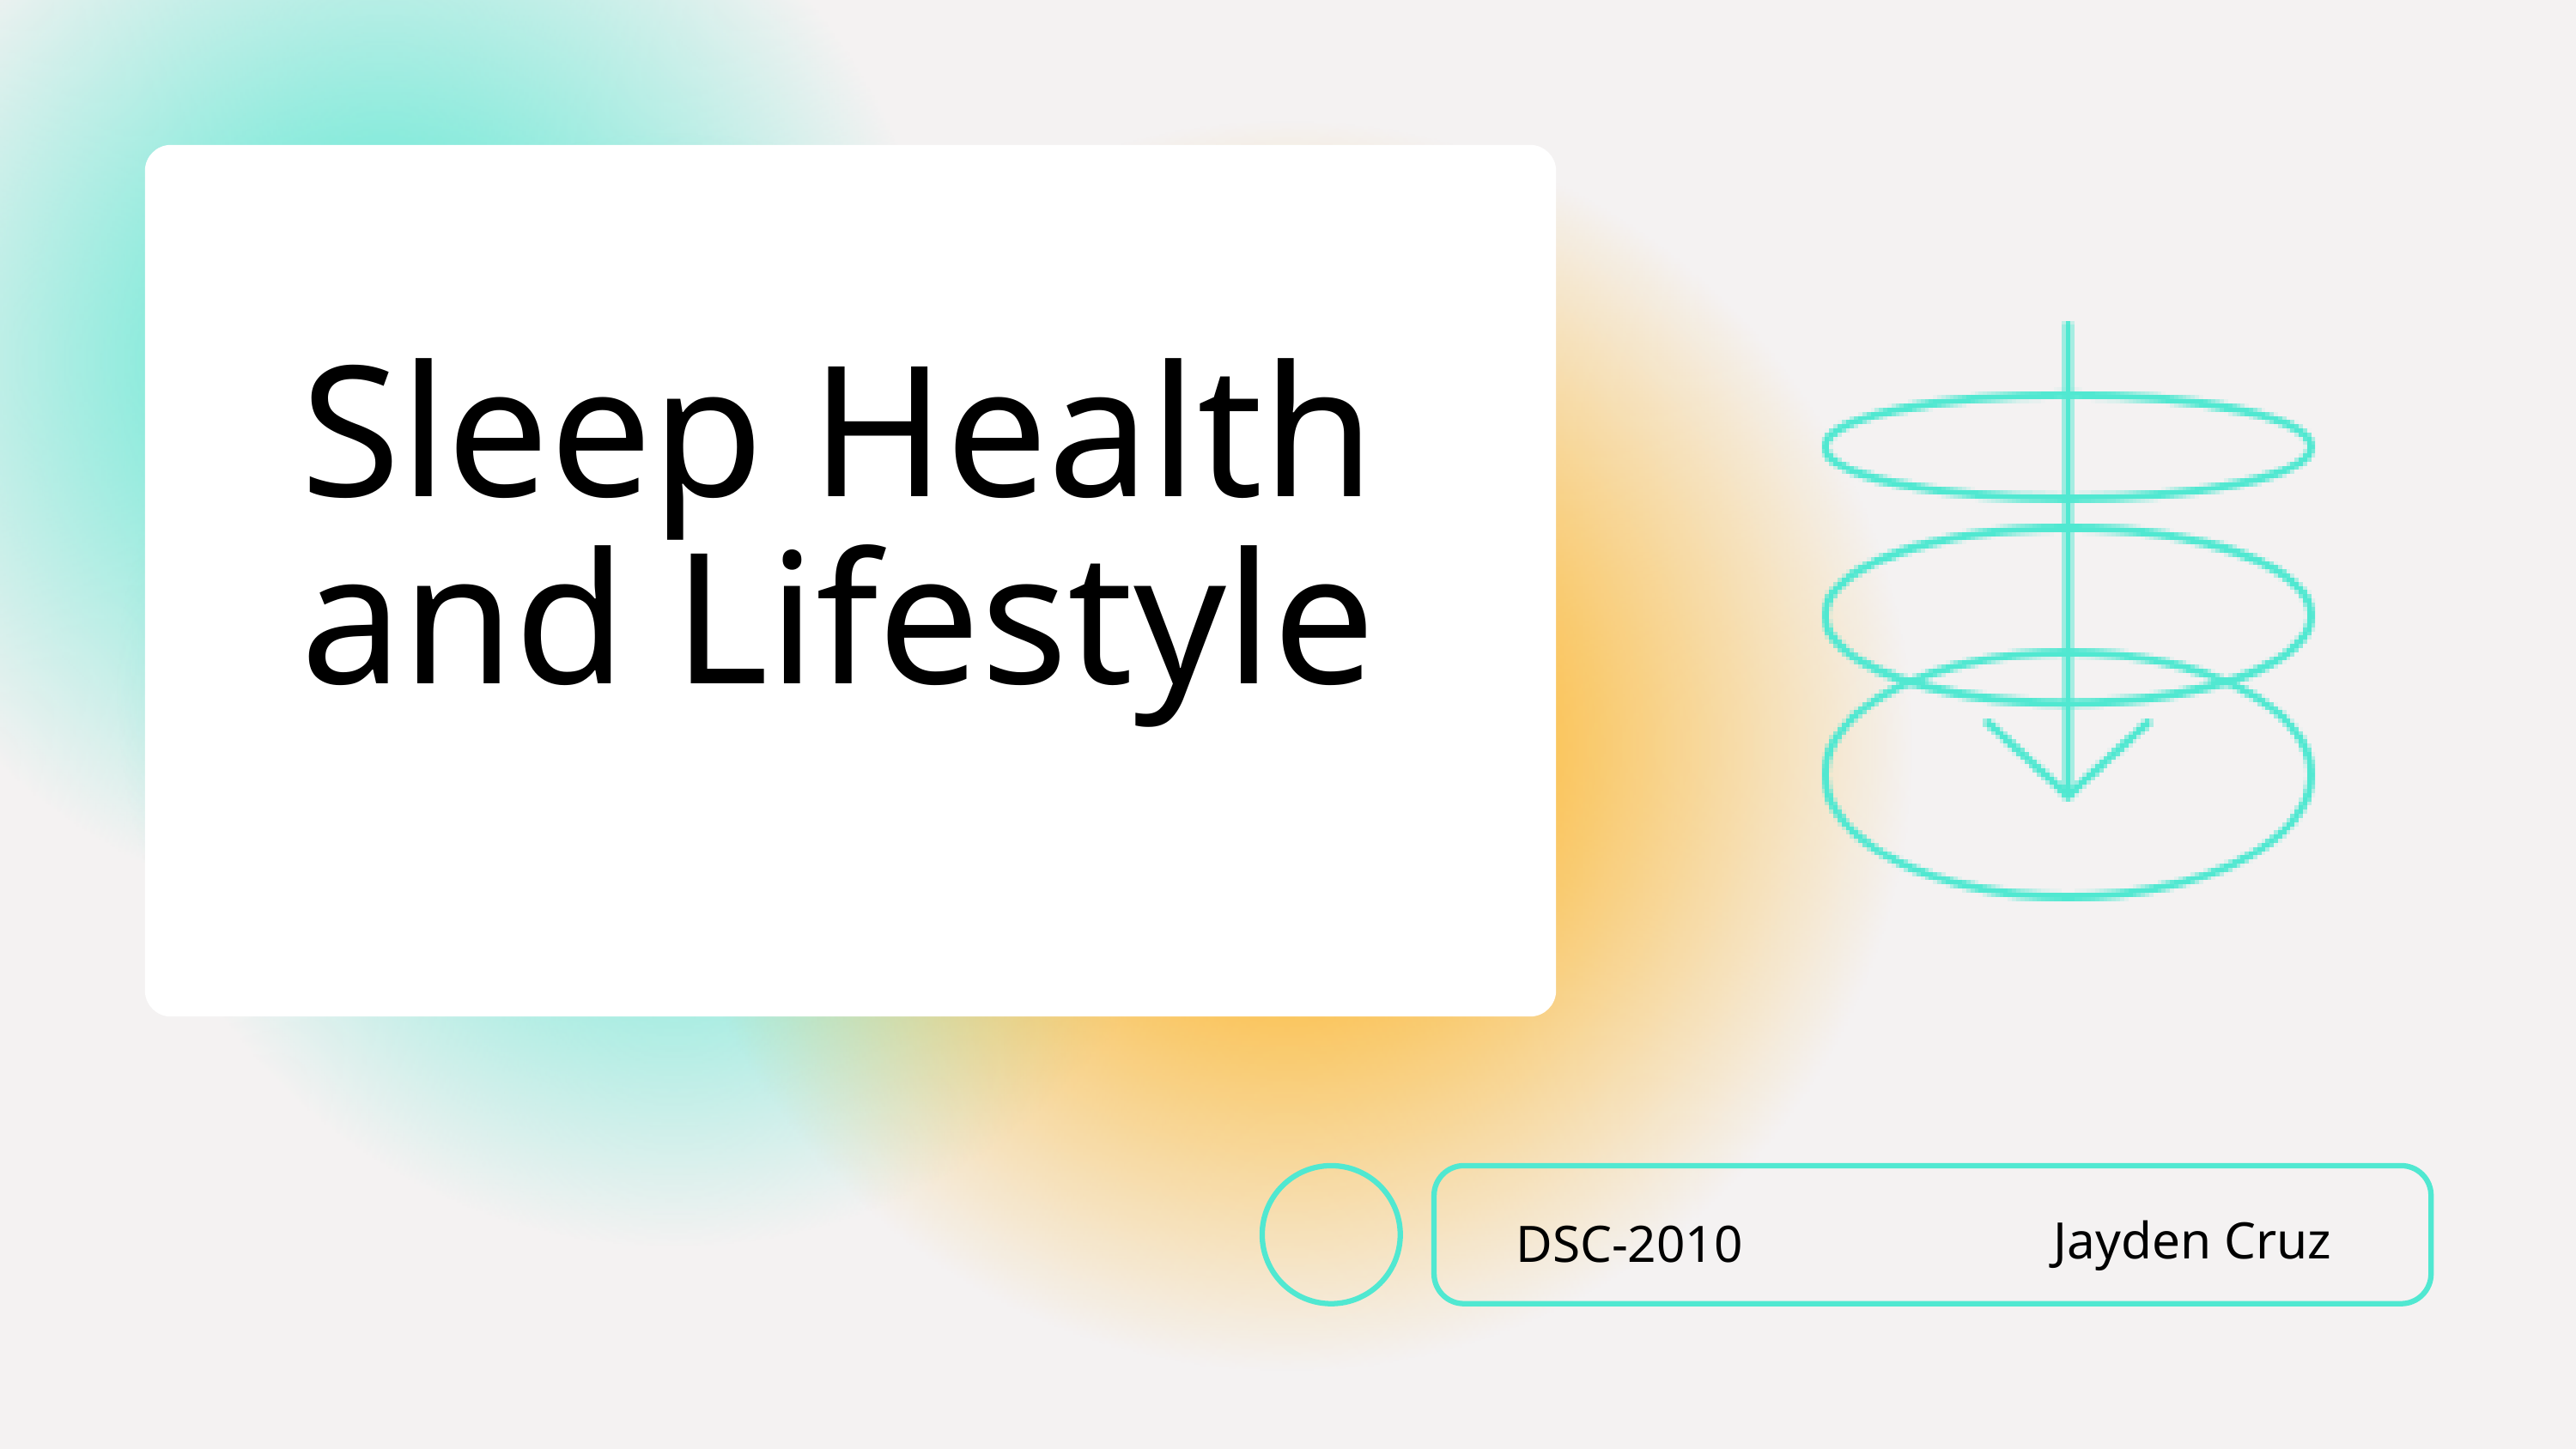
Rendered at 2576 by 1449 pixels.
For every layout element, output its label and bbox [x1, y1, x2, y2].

text_box [0, 0, 999, 975]
text_box [599, 59, 1977, 1435]
text_box [1261, 1165, 1400, 1304]
text_box [62, 78, 599, 1304]
text_box [144, 144, 1557, 1017]
text_box [1821, 321, 2316, 901]
text_box [1433, 1165, 2432, 1304]
